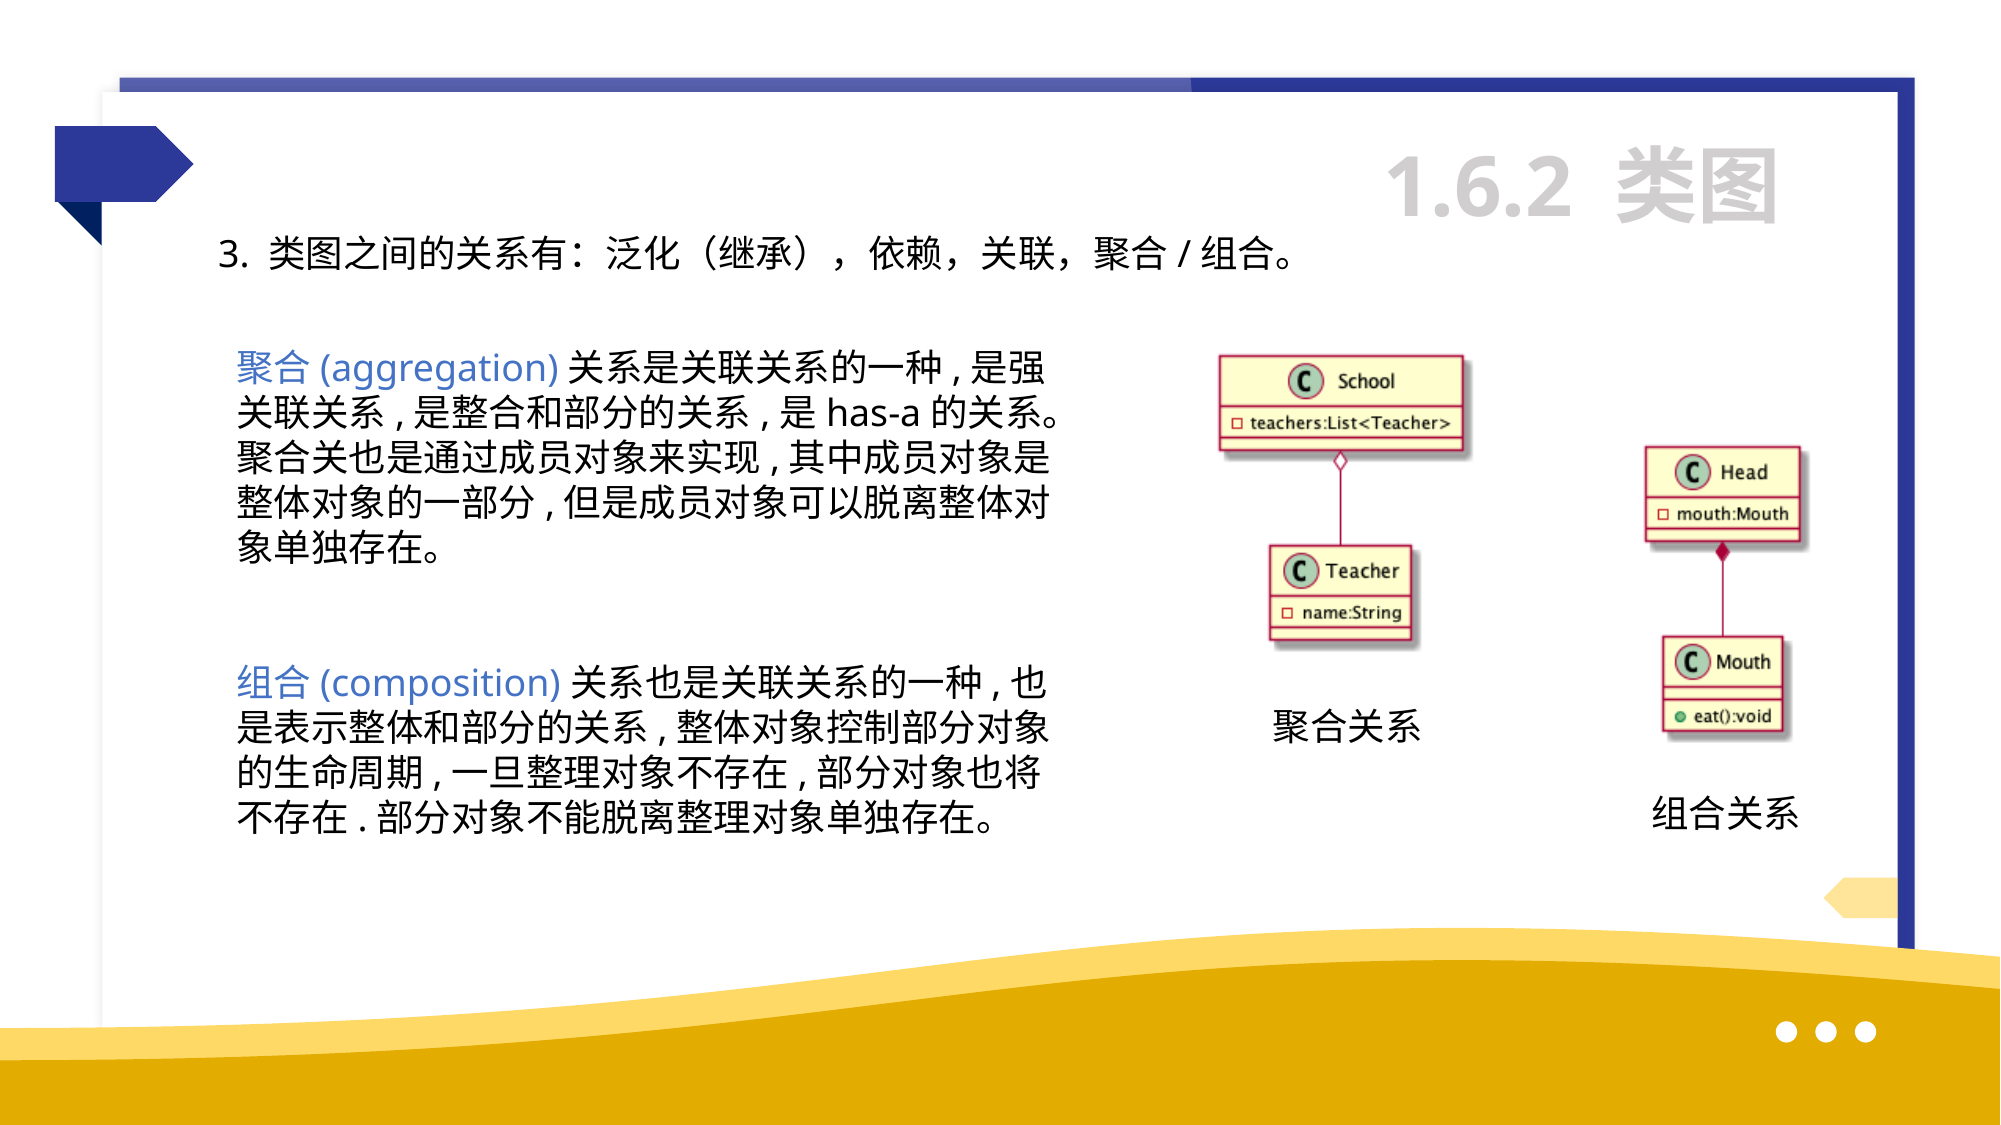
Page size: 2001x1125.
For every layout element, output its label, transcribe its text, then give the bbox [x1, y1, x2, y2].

text_box 聚合关系 [1257, 696, 1483, 756]
picture [1636, 434, 1815, 746]
text_box 1.6.2 类图 [1368, 125, 1874, 240]
picture [1210, 343, 1478, 655]
text_box 3. 类图之间的关系有：泛化（继承），依赖，关联，聚合/组合。 [203, 222, 1328, 283]
text_box 聚合(aggregation)关系是关联关系的一种,是强关联关系,是整合和部分的关系,是has-a的关系。聚合关也是通过成员对象来实现,其中成员对象是整体对象的一部分,但是成员对象可以脱离整体对象单独存在。 组合(composition)关系也是关联关系的一种,也是表示整体和部分的关系,整体对象控制部分对象的生命周期,一旦整理对象不存在,部分对象也将不存在.部分对象不能脱离整理对象单独存在。 [221, 336, 1083, 982]
text_box 组合关系 [1636, 782, 1862, 843]
